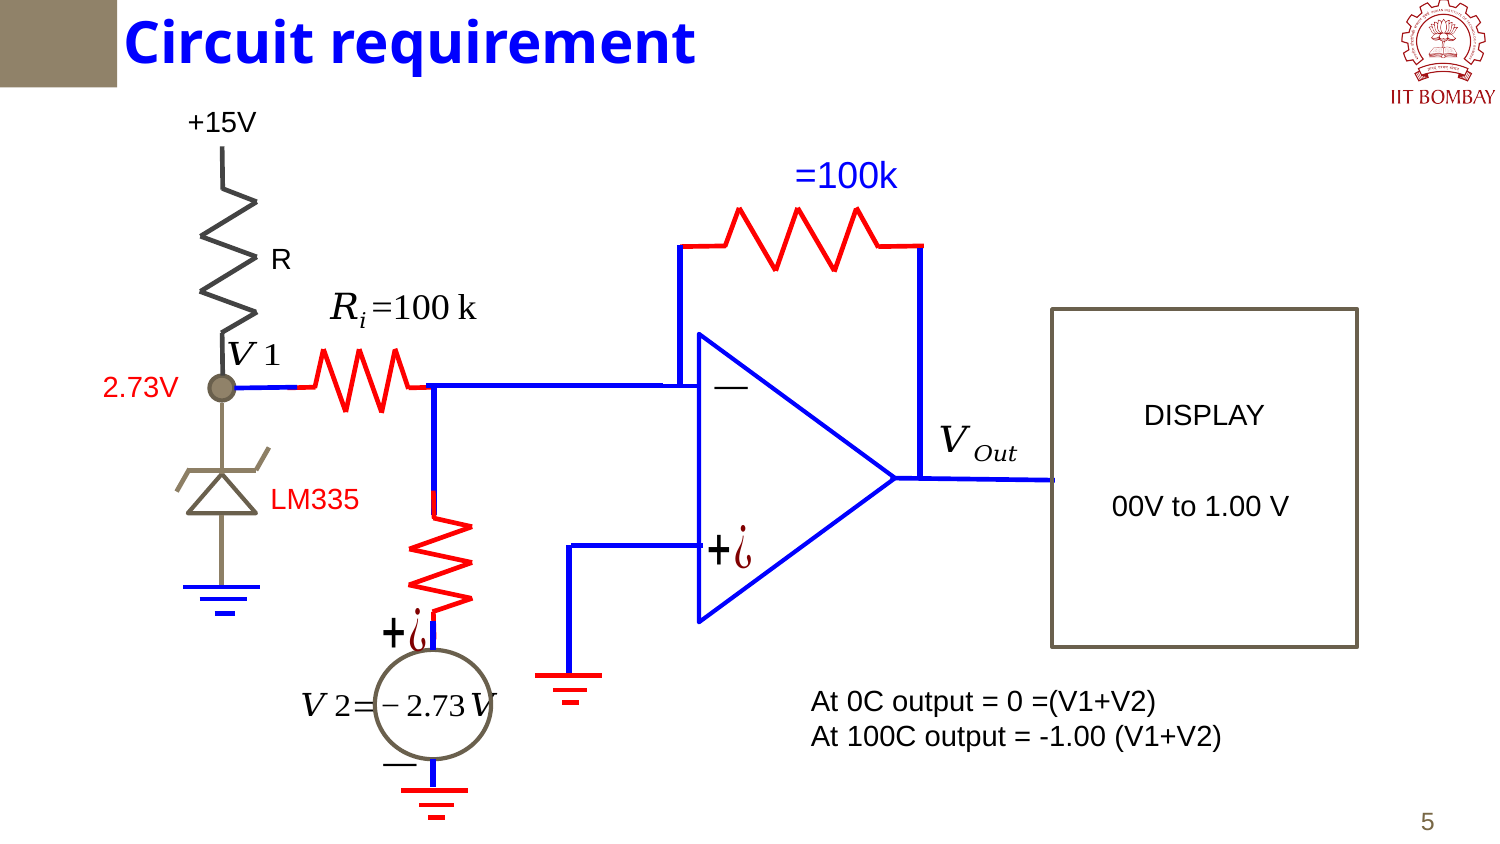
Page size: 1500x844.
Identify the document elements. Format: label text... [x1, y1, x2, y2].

text_box [696, 331, 895, 625]
text_box [185, 479, 255, 516]
picture [1390, 0, 1496, 104]
text_box At 0C output = 0 =(V1+V2) At 100C output = -1.00 (V1+V2) [796, 675, 1238, 760]
text_box 2.73V [87, 361, 194, 411]
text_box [255, 447, 270, 471]
text_box 00V to 1.00 V [1097, 479, 1305, 530]
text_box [365, 532, 515, 598]
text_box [924, 477, 1056, 481]
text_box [287, 348, 437, 414]
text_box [113, 231, 344, 290]
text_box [679, 207, 925, 272]
text_box [372, 647, 494, 762]
text_box LM335 [255, 473, 386, 523]
text_box 5 [1406, 798, 1500, 843]
text_box +15V [172, 96, 272, 146]
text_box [176, 468, 190, 492]
text_box [0, 0, 118, 88]
text_box DISPLAY [1129, 388, 1281, 439]
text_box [889, 477, 916, 481]
text_box [207, 373, 237, 403]
text_box Circuit requirement [108, 0, 713, 83]
text_box [1050, 307, 1359, 649]
